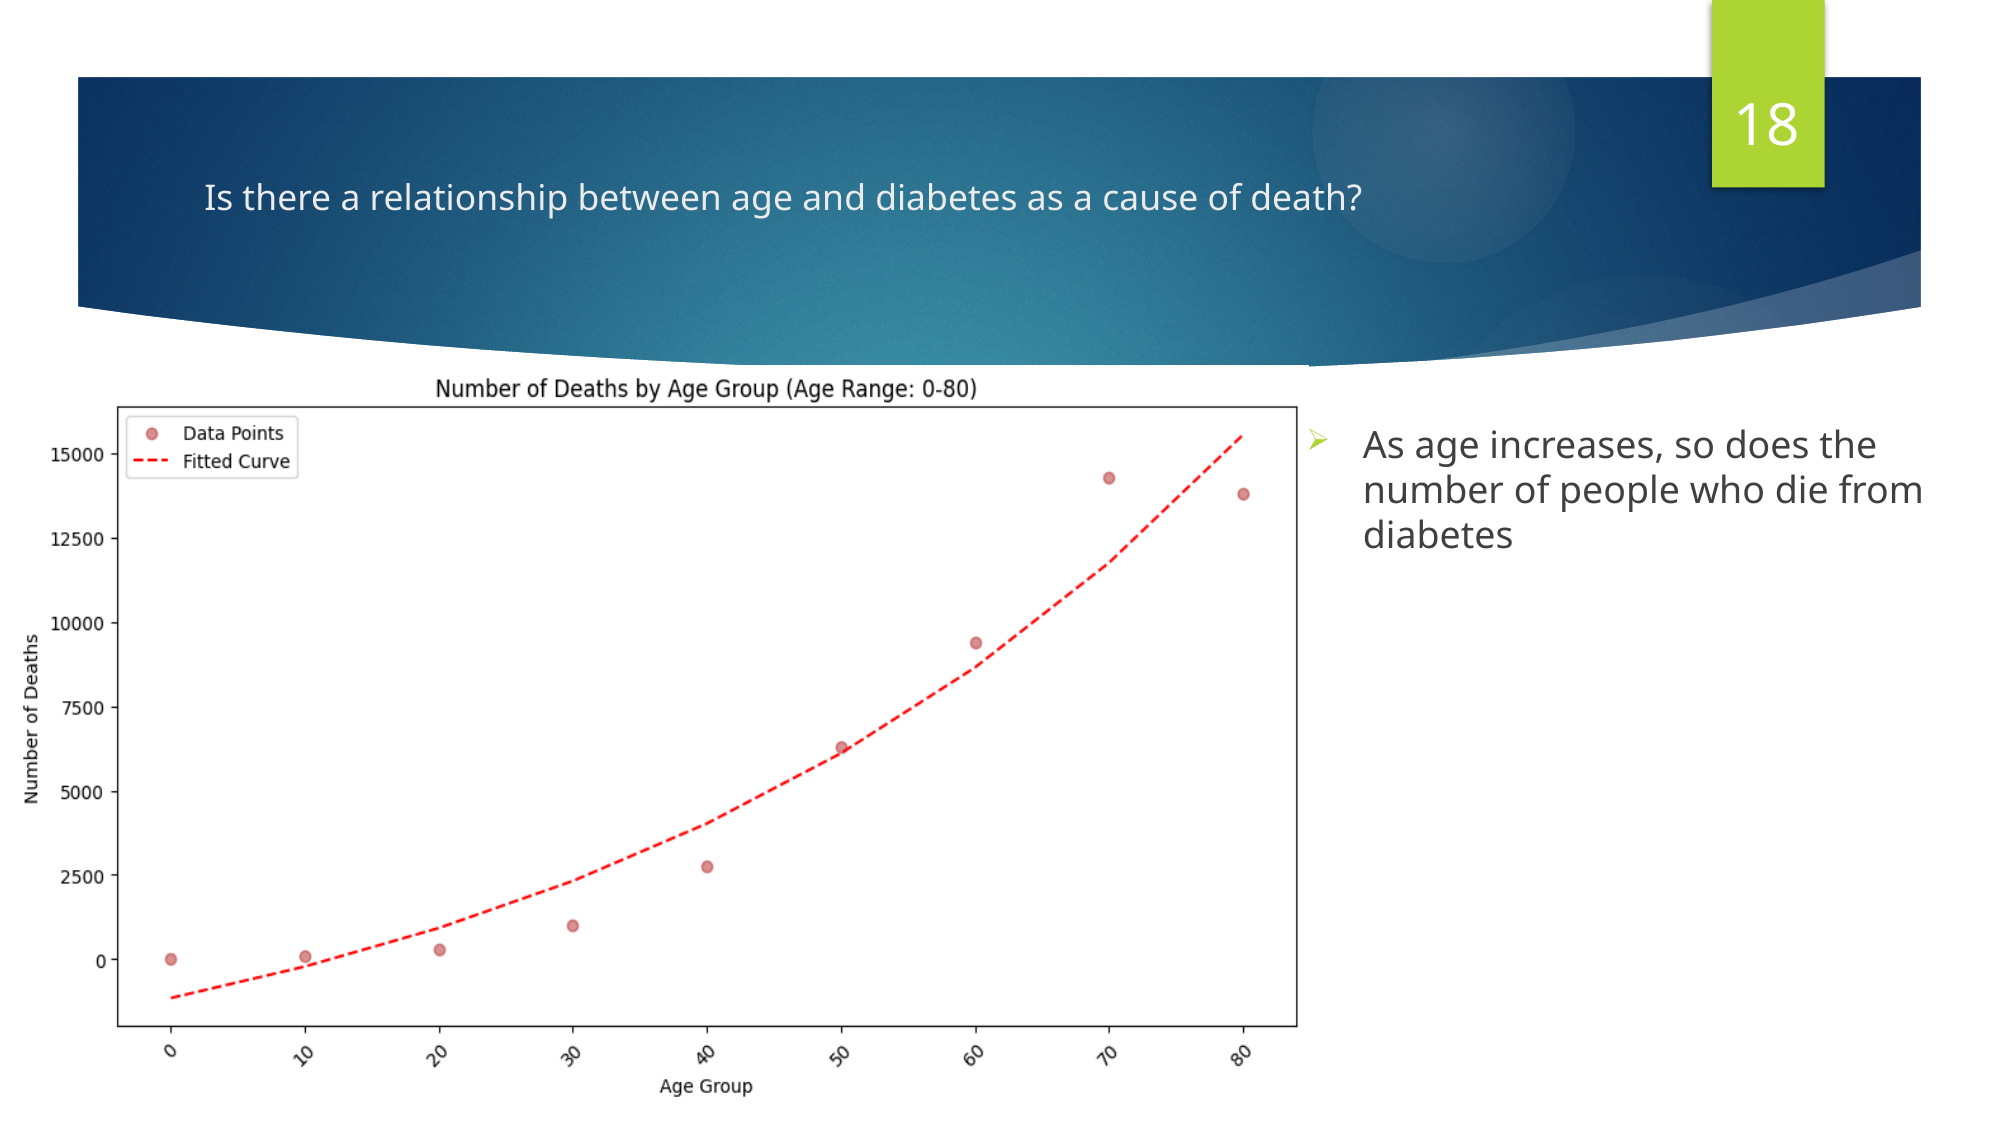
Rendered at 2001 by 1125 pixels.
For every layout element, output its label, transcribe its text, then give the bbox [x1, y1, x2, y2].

list As age increases, so does the number of people who die from diabetes [1313, 413, 1945, 985]
slide_number 18 [1698, 48, 1836, 175]
picture [12, 365, 1309, 1109]
title Is there a relationship between age and diabetes as a cause of death? [189, 159, 1627, 276]
